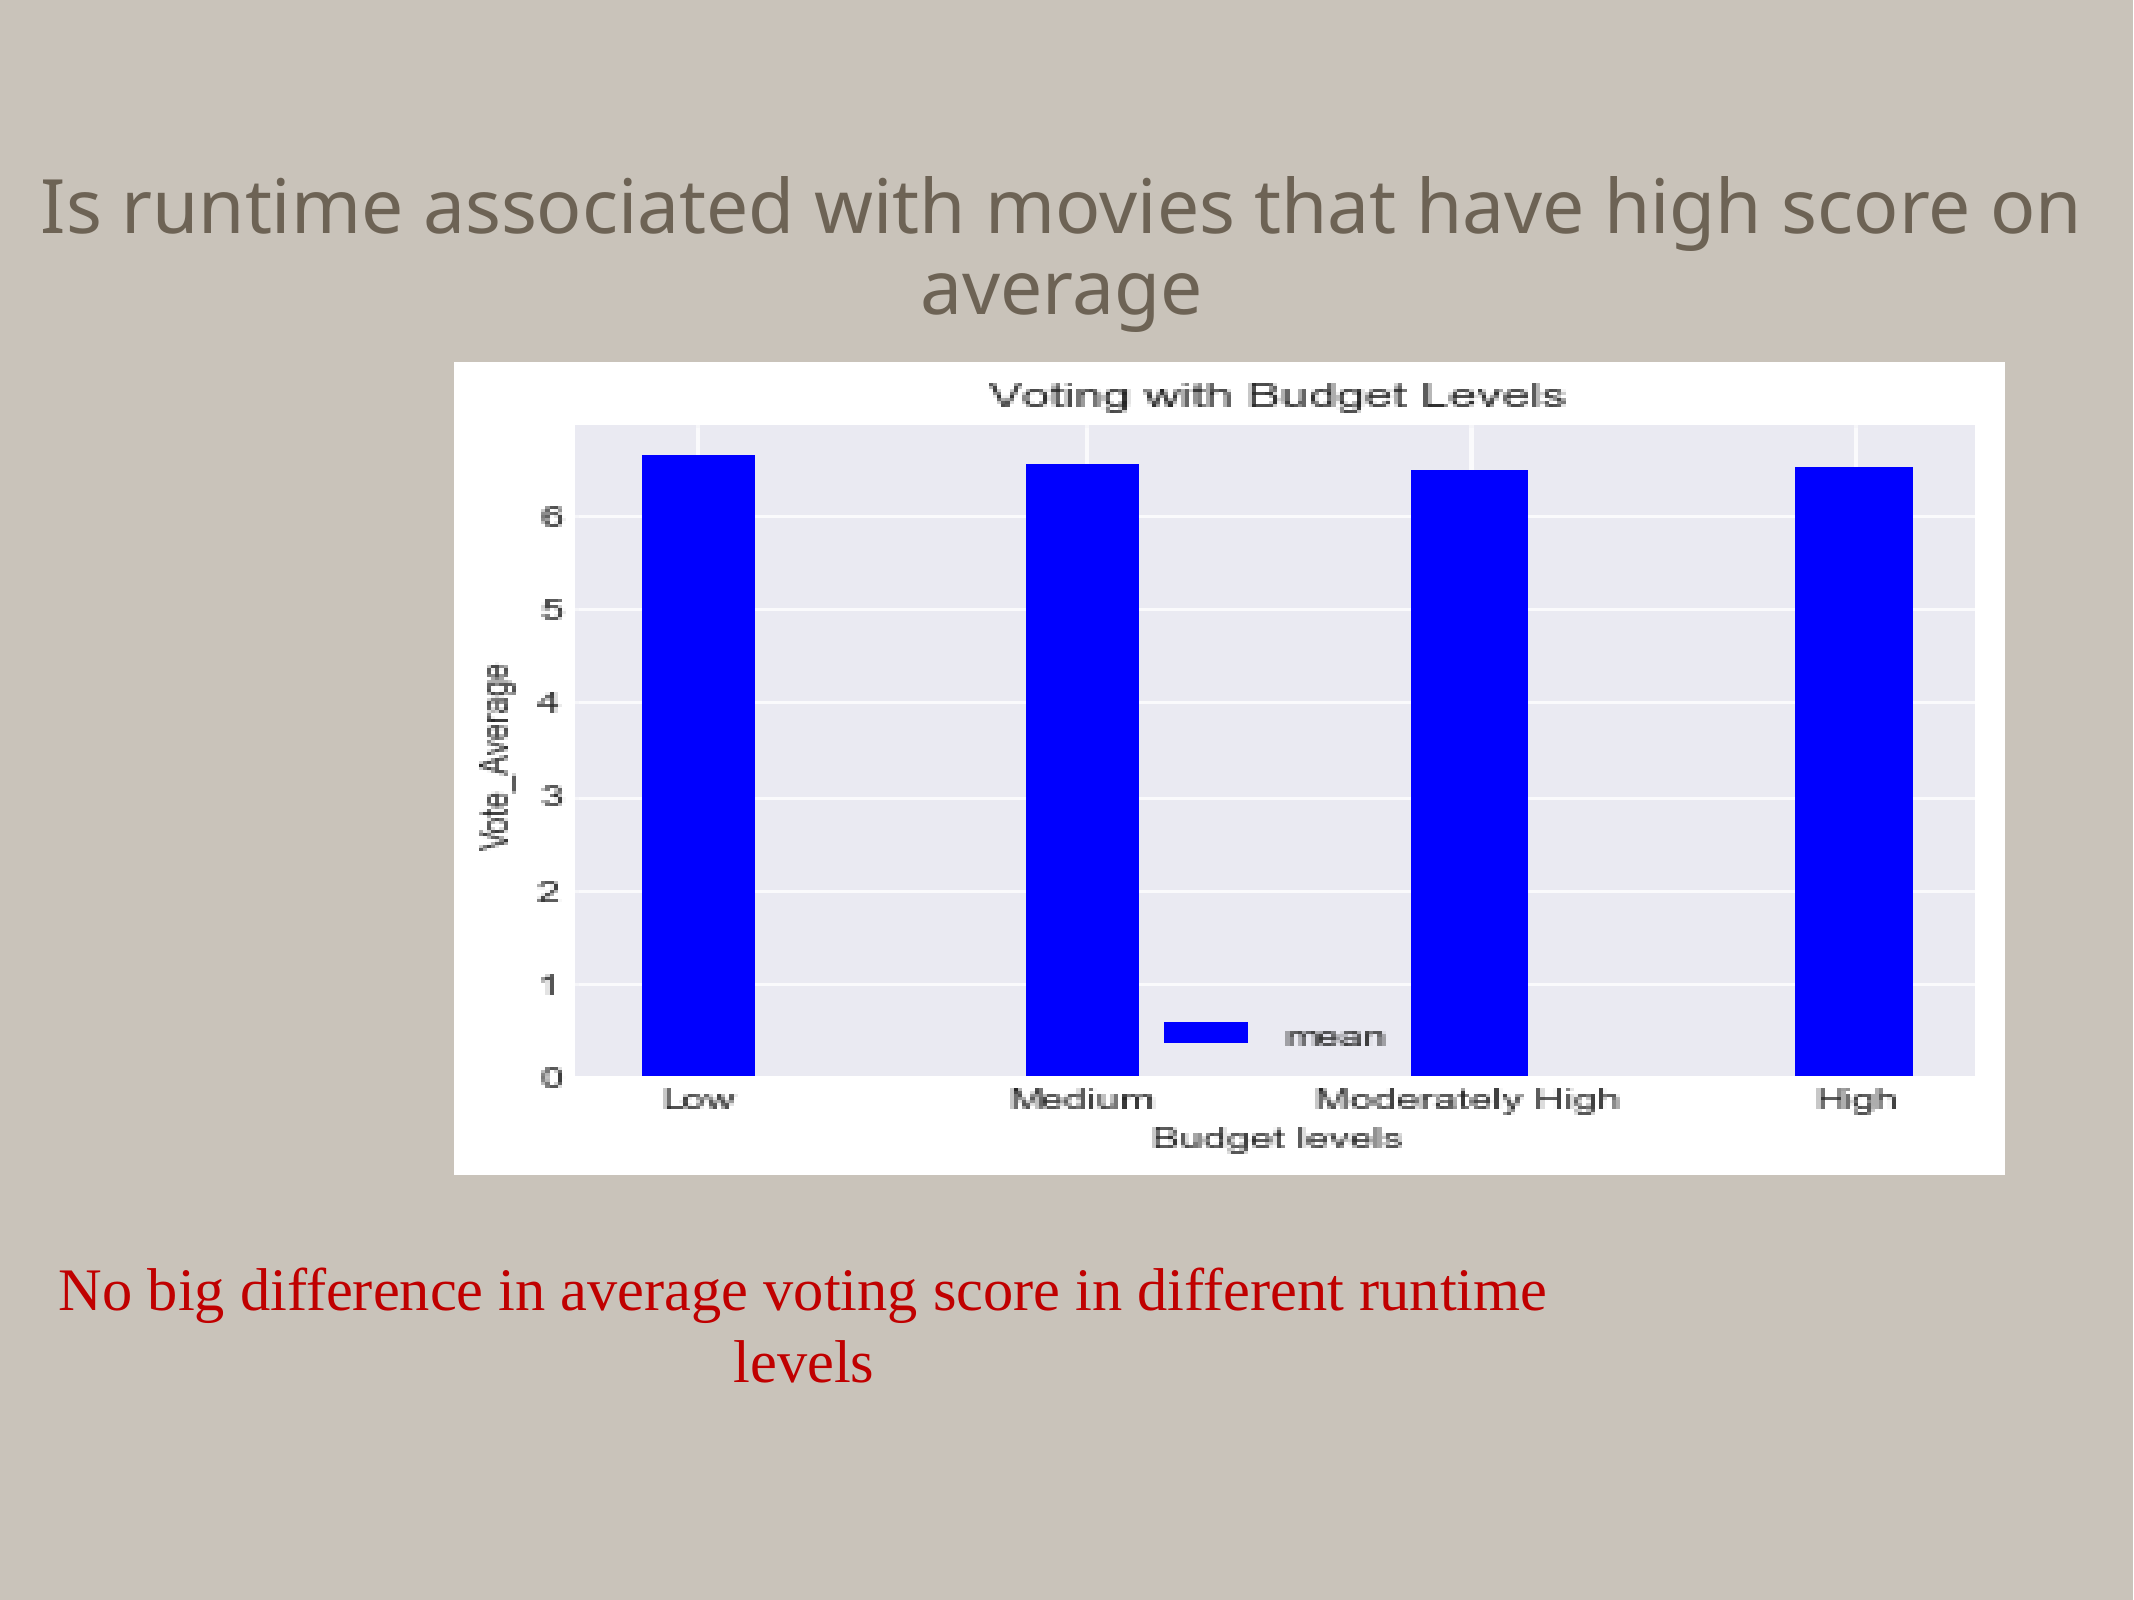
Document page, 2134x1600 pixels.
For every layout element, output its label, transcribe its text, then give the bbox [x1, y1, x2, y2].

picture [453, 362, 2005, 1176]
text_box Is runtime associated with movies that have high score on average [0, 137, 2127, 363]
text_box No big difference in average voting score in different runtime levels [41, 1241, 1567, 1403]
